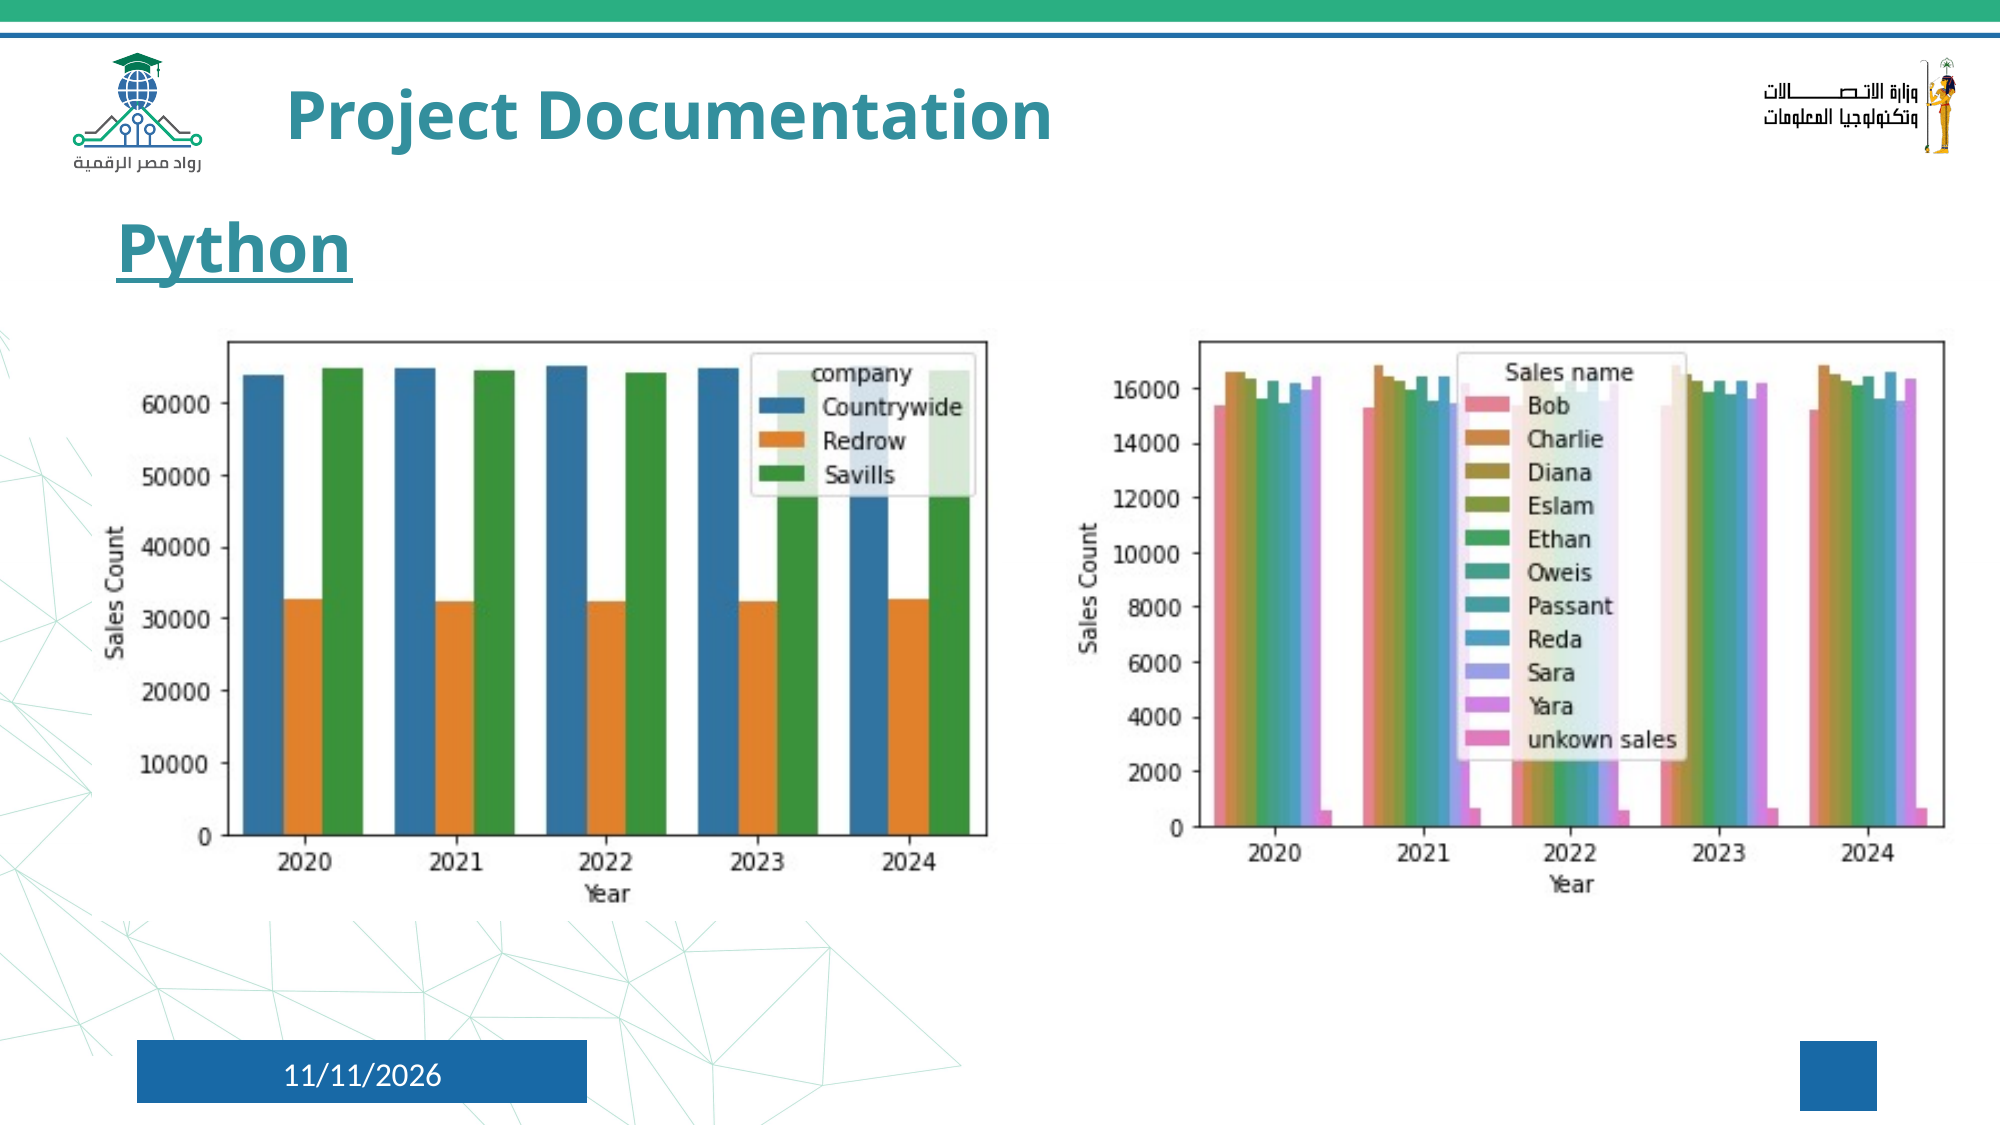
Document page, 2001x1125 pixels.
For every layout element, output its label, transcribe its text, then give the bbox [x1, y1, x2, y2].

text_box Project Documentation [283, 70, 2000, 153]
picture [0, 0, 2000, 1125]
text_box Python [113, 204, 2000, 287]
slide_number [137, 1042, 588, 1103]
